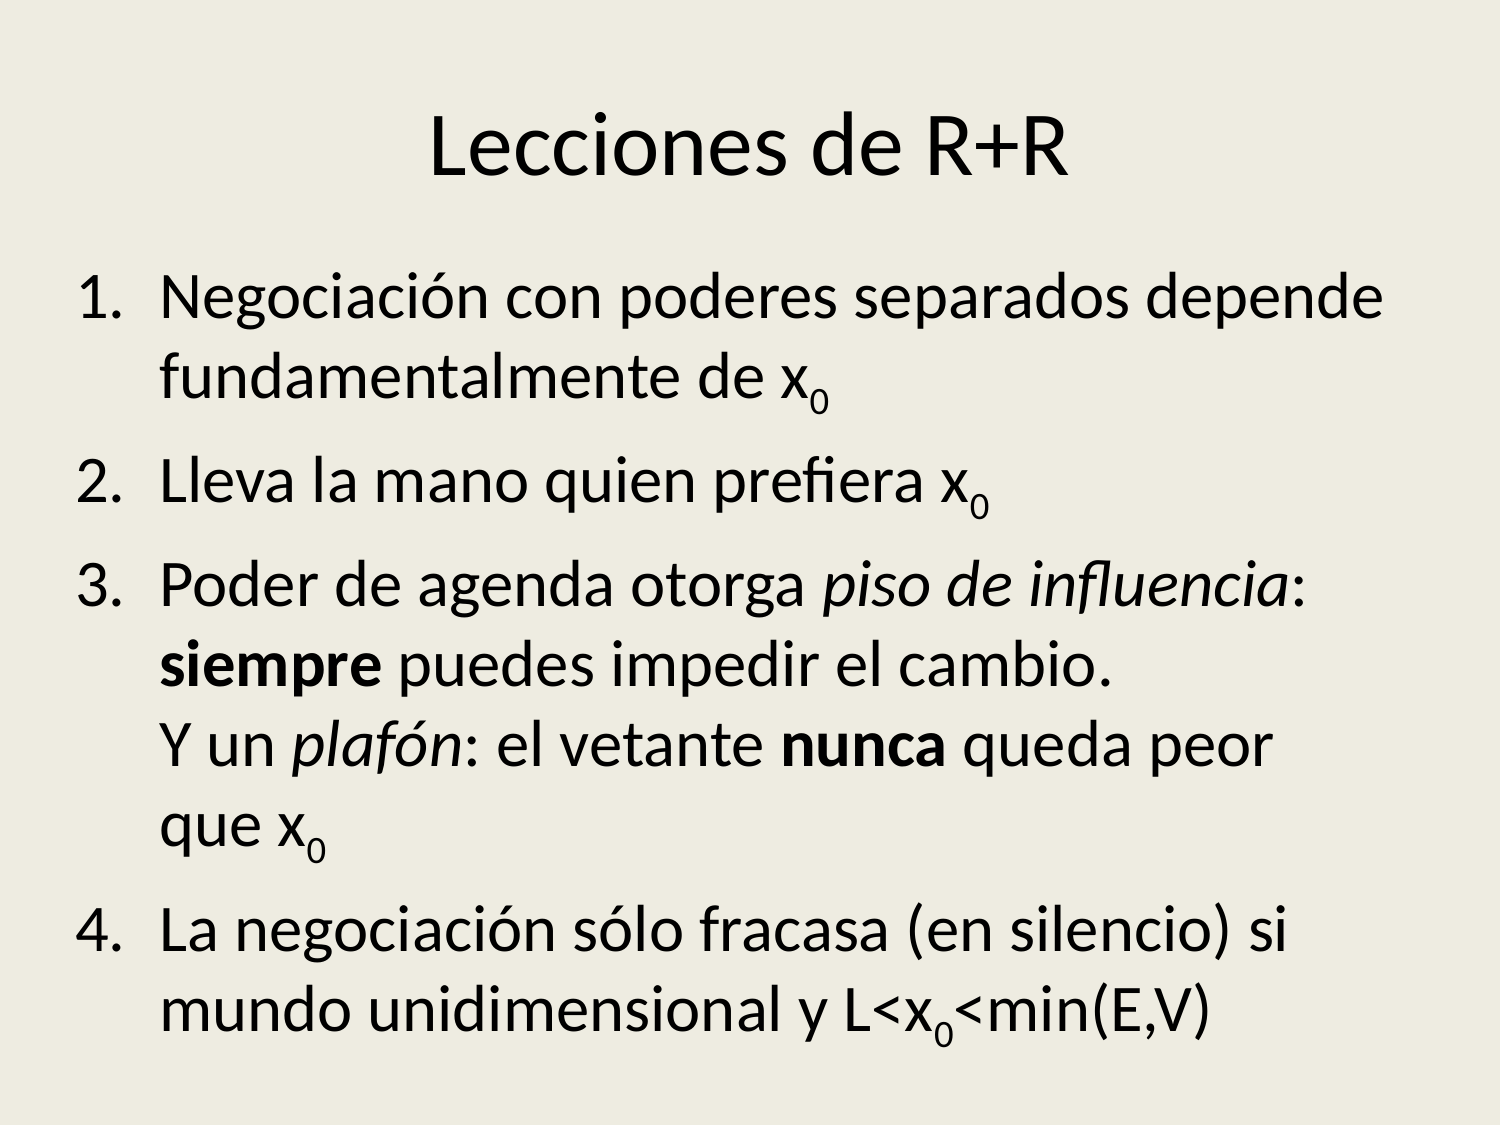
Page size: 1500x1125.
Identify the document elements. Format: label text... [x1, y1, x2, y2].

title Lecciones de R+R [75, 45, 1425, 233]
list Negociación con poderes separados depende fundamentalmente de x0 Lleva la mano quien prefiera x0 Poder de agenda otorga piso de influencia: siempre puedes impedir el cambio. Y un plafón: el vetante nunca queda peor que x0 La negociación sólo fracasa (en silencio) si mundo unidimensional y L<x0<min(E,V) [75, 251, 1425, 994]
